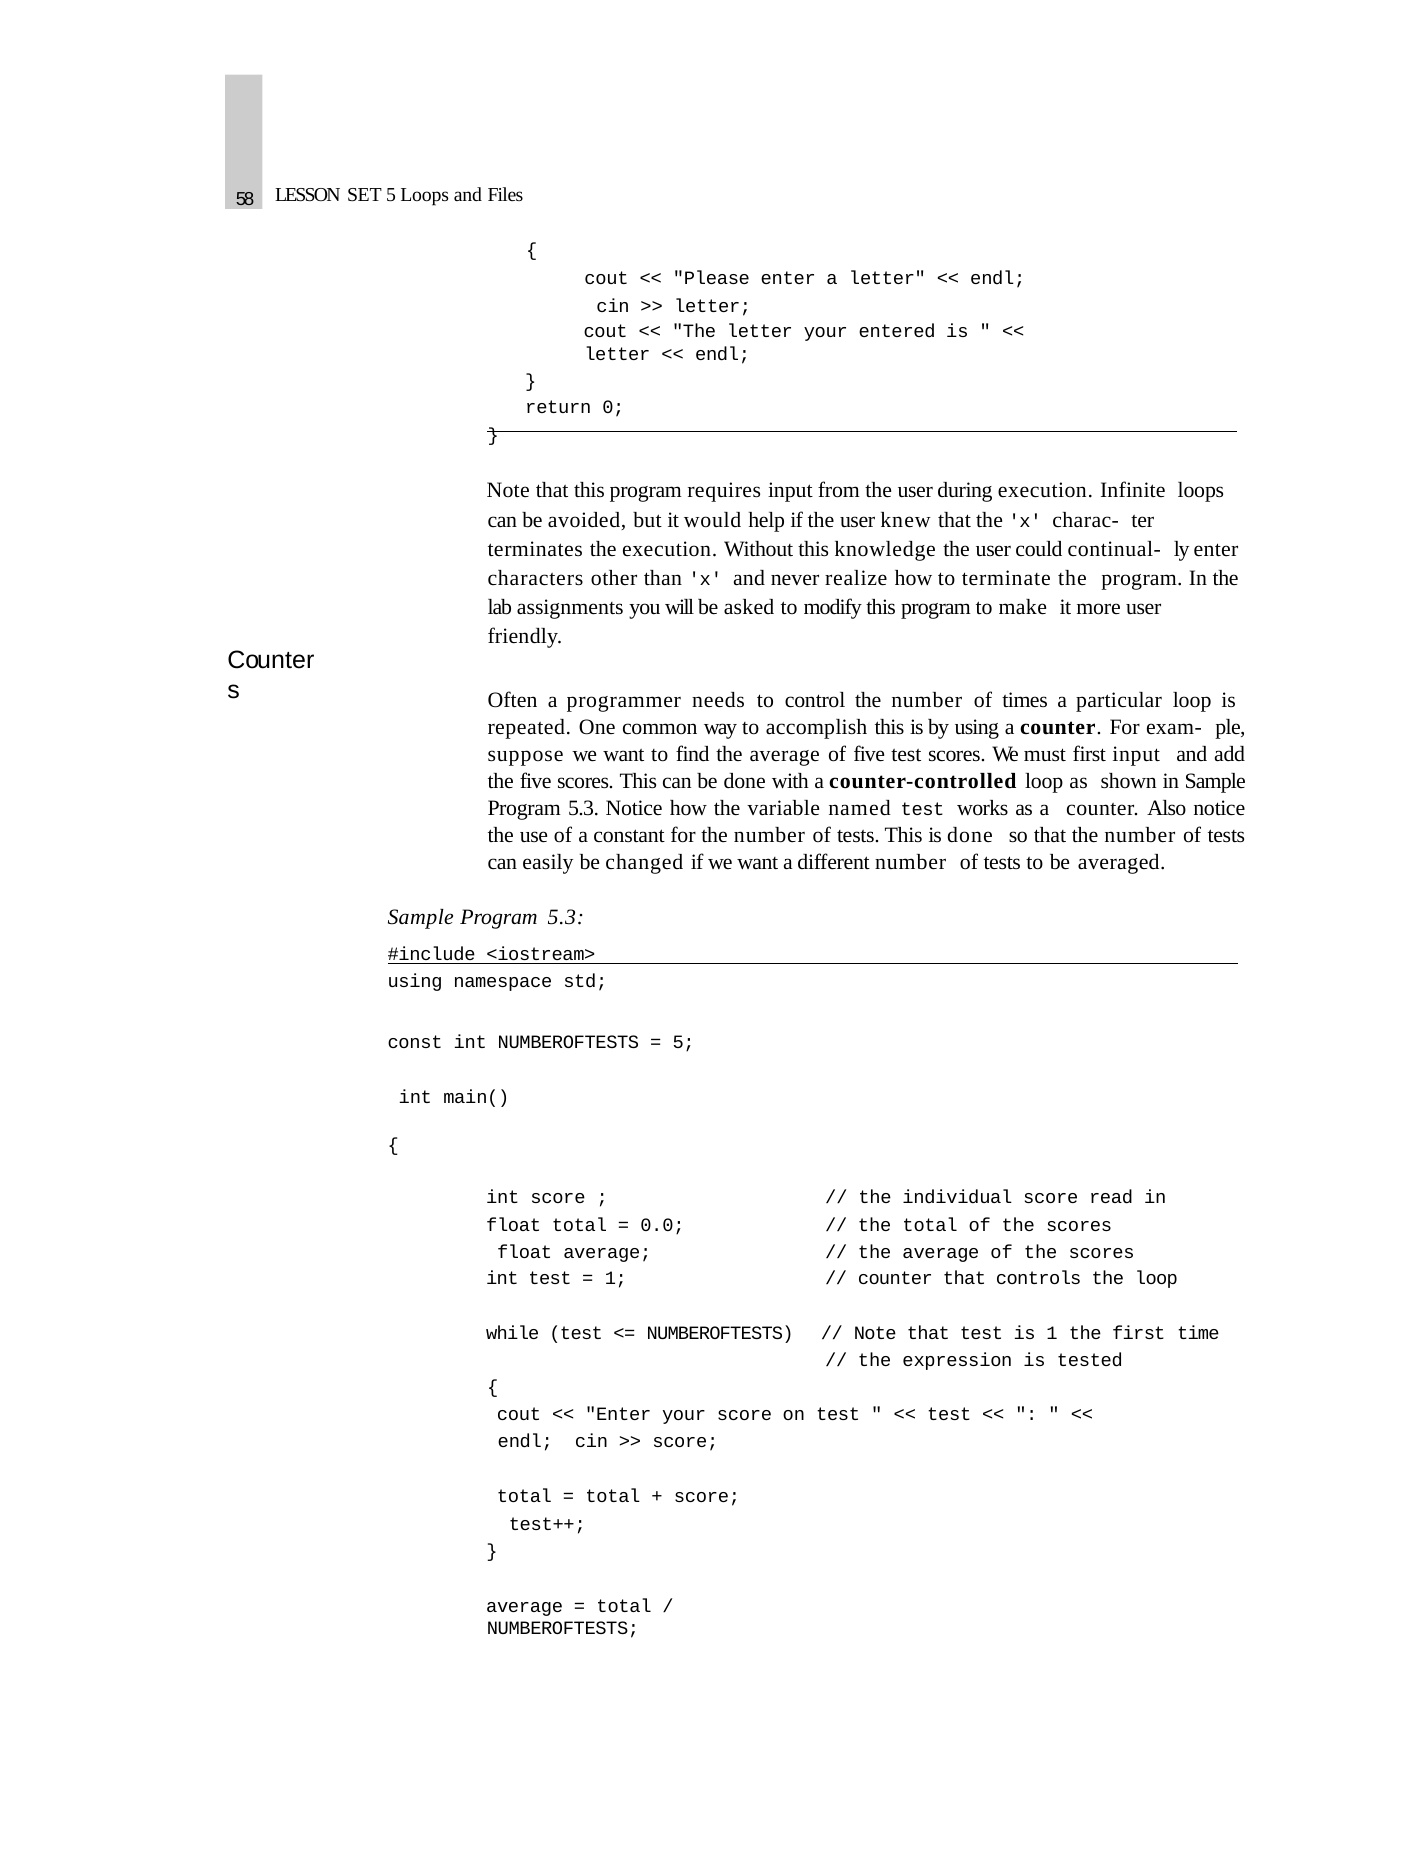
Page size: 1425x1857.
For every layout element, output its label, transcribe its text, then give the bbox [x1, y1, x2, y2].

text_box // the individual score read in [823, 1182, 1167, 1205]
text_box LESSON SET 5 Loops and Files [272, 179, 533, 206]
text_box 58 [225, 74, 263, 209]
text_box { cout << "Enter your score on test " << test << ": " << endl; cin >> score; total = total + score; test++; } average = total / NUMBEROFTESTS; [484, 1367, 1157, 1639]
text_box while (test <= NUMBEROFTESTS) [484, 1318, 795, 1343]
text_box { cout << "Please enter a letter" << endl; cin >> letter; cout << "The letter your entered is " << letter << endl; } return 0; } Note that this program requires input from the user during execution. Infinite loops can be avoided, but it would help if the user knew that the 'x' charac- ter terminates the execution. Without this knowledge the user could continual- ly enter characters other than 'x' and never realize how to terminate the program. In the lab assignments you will be asked to modify this program to make it more user friendly. [485, 230, 1246, 648]
text_box Often a programmer needs to control the number of times a particular loop is repeated. One common way to accomplish this is by using a counter. For exam- ple, suppose we want to find the average of five test scores. We must first input and add the five scores. This can be done with a counter-controlled loop as shown in Sample Program 5.3. Notice how the variable named test works as a counter. Also notice the use of a constant for the number of tests. This is done so that the number of tests can easily be changed if we want a different number of tests to be averaged. Sample Program 5.3: #include <iostream> using namespace std; const int NUMBEROFTESTS = 5; int main() { [385, 683, 1246, 1155]
text_box Counters [225, 641, 316, 703]
text_box int score ; float total = 0.0; float average; int test = 1; [484, 1178, 686, 1289]
text_box // Note that test is 1 the first time // the expression is tested [818, 1313, 1223, 1371]
text_box // the total of the scores // the average of the scores // counter that controls the loop [822, 1205, 1190, 1289]
